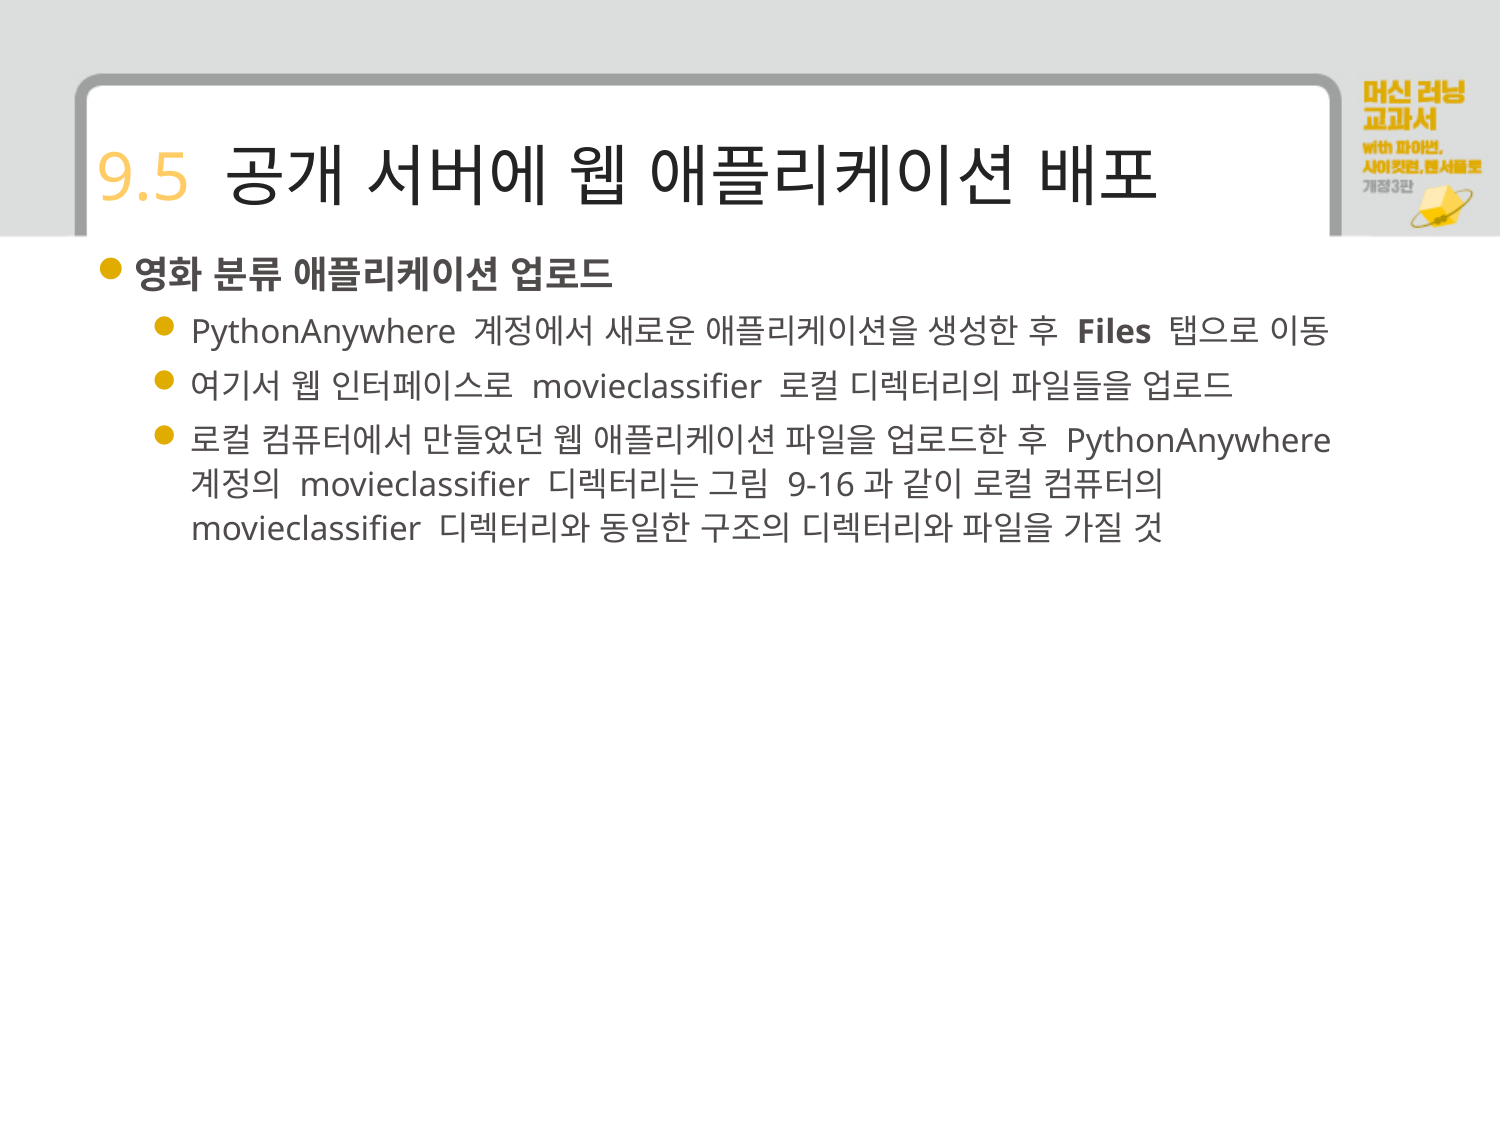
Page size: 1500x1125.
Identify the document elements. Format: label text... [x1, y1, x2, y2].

list 영화 분류 애플리케이션 업로드 PythonAnywhere 계정에서 새로운 애플리케이션을 생성한 후 Files 탭으로 이동 여기서 웹 인터페이스로 movieclassifier 로컬 디렉터리의 파일들을 업로드 로컬 컴퓨터에서 만들었던 웹 애플리케이션 파일을 업로드한 후 PythonAnywhere 계정의 movieclassifier 디렉터리는 그림 9-16과 같이 로컬 컴퓨터의 movieclassifier 디렉터리와 동일한 구조의 디렉터리와 파일을 가질 것 [81, 239, 1412, 1054]
picture [0, 0, 1500, 1125]
title 9.5 공개 서버에 웹 애플리케이션 배포 [81, 90, 1412, 222]
